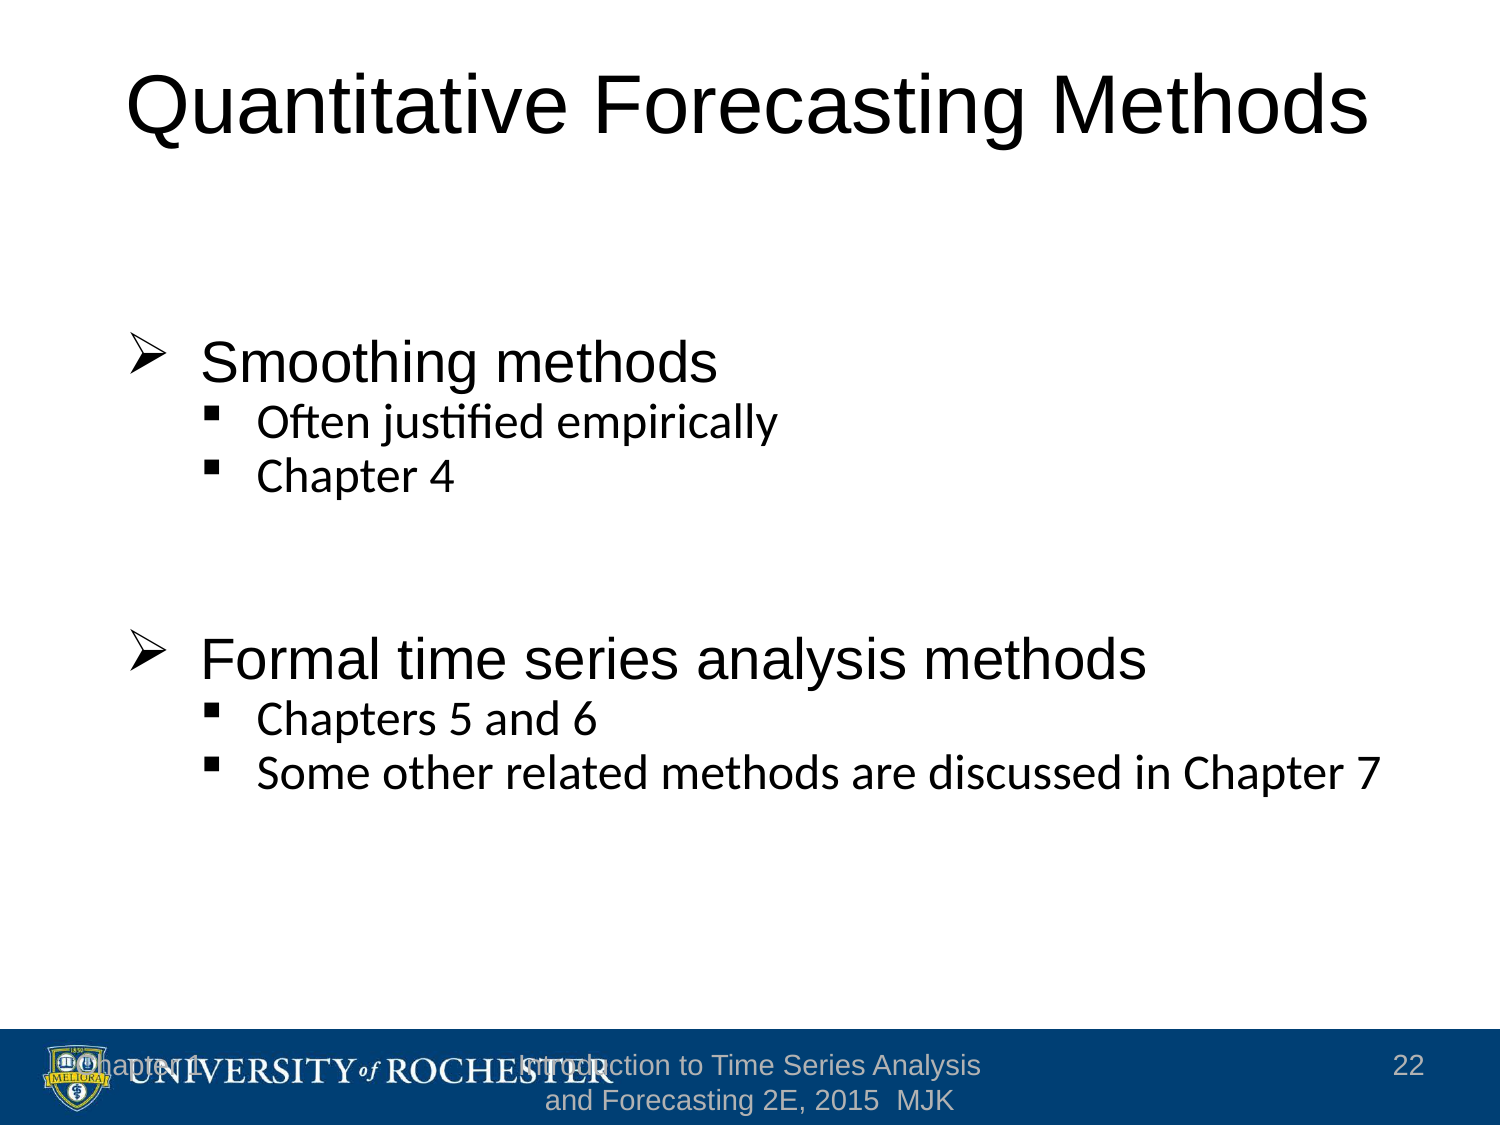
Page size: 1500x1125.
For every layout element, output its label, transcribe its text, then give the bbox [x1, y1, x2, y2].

picture [0, 1029, 1500, 1125]
list Smoothing methods Often justified empirically Chapter 4 Formal time series analysis methods Chapters 5 and 6 Some other related methods are discussed in Chapter 7 [125, 199, 1438, 800]
title Quantitative Forecasting Methods [125, 50, 1500, 165]
footer Introduction to Time Series Analysis and Forecasting 2E, 2015 MJK [510, 1046, 990, 1103]
slide_number Chapter 1 [75, 1046, 420, 1103]
slide_number 22 [1080, 1046, 1425, 1103]
